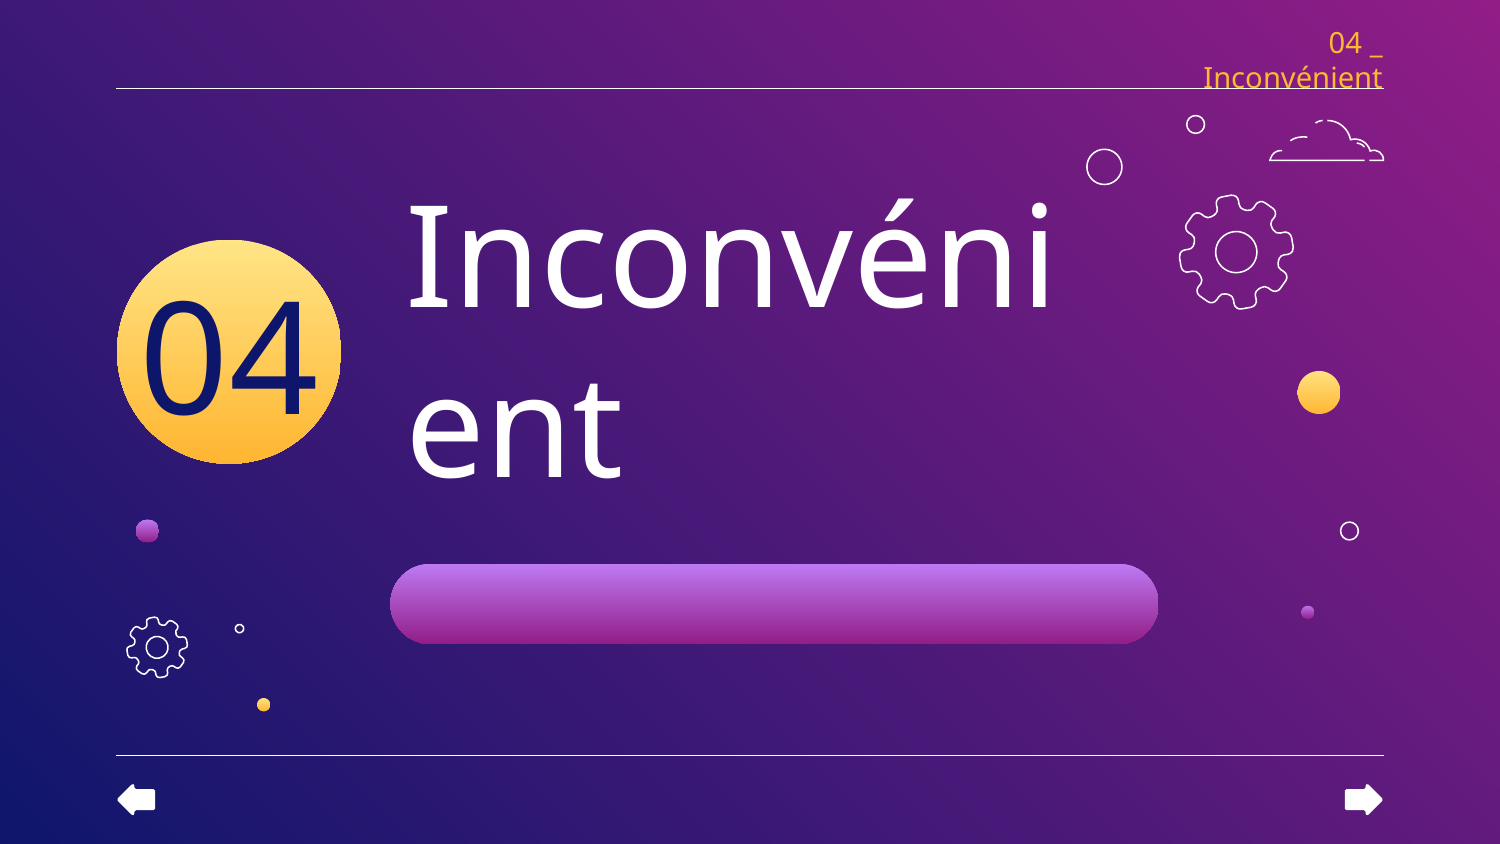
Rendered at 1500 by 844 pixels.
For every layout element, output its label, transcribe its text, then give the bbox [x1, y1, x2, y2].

text_box [126, 617, 188, 678]
text_box [390, 563, 1159, 645]
title Inconvénient [390, 216, 1151, 456]
text_box [1179, 195, 1294, 309]
text_box [135, 239, 323, 289]
text_box [135, 414, 323, 464]
text_box 04 _ Inconvénient [1158, 34, 1383, 85]
text_box [257, 698, 271, 712]
text_box [1301, 605, 1315, 620]
text_box [117, 784, 156, 816]
text_box [1297, 370, 1341, 414]
text_box [136, 519, 160, 543]
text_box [1269, 120, 1385, 161]
title 04 [117, 289, 342, 414]
text_box [1344, 784, 1383, 816]
